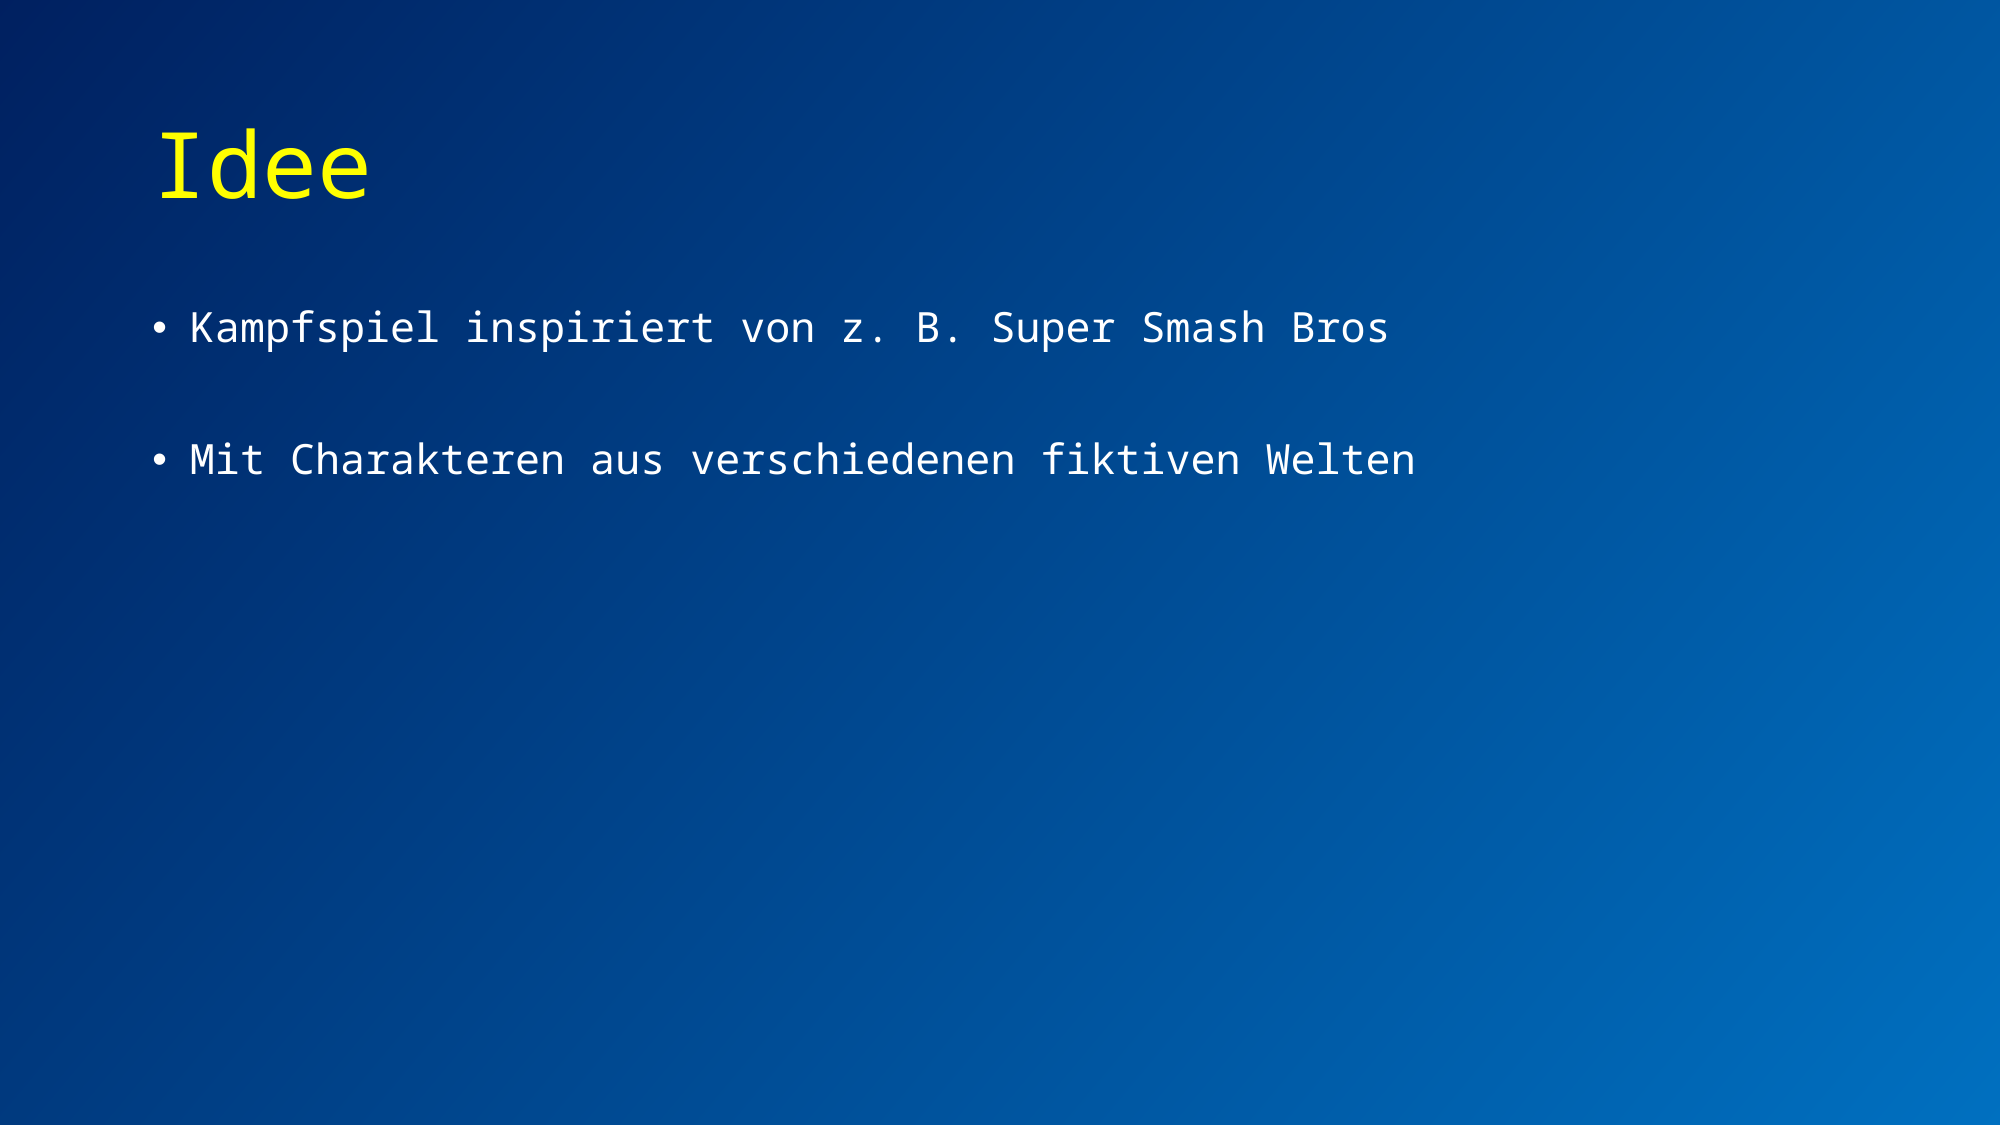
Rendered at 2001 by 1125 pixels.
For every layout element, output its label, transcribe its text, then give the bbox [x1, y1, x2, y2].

title Idee [137, 59, 1863, 278]
list Kampfspiel inspiriert von z. B. Super Smash Bros Mit Charakteren aus verschiedenen fiktiven Welten [137, 299, 1863, 1014]
